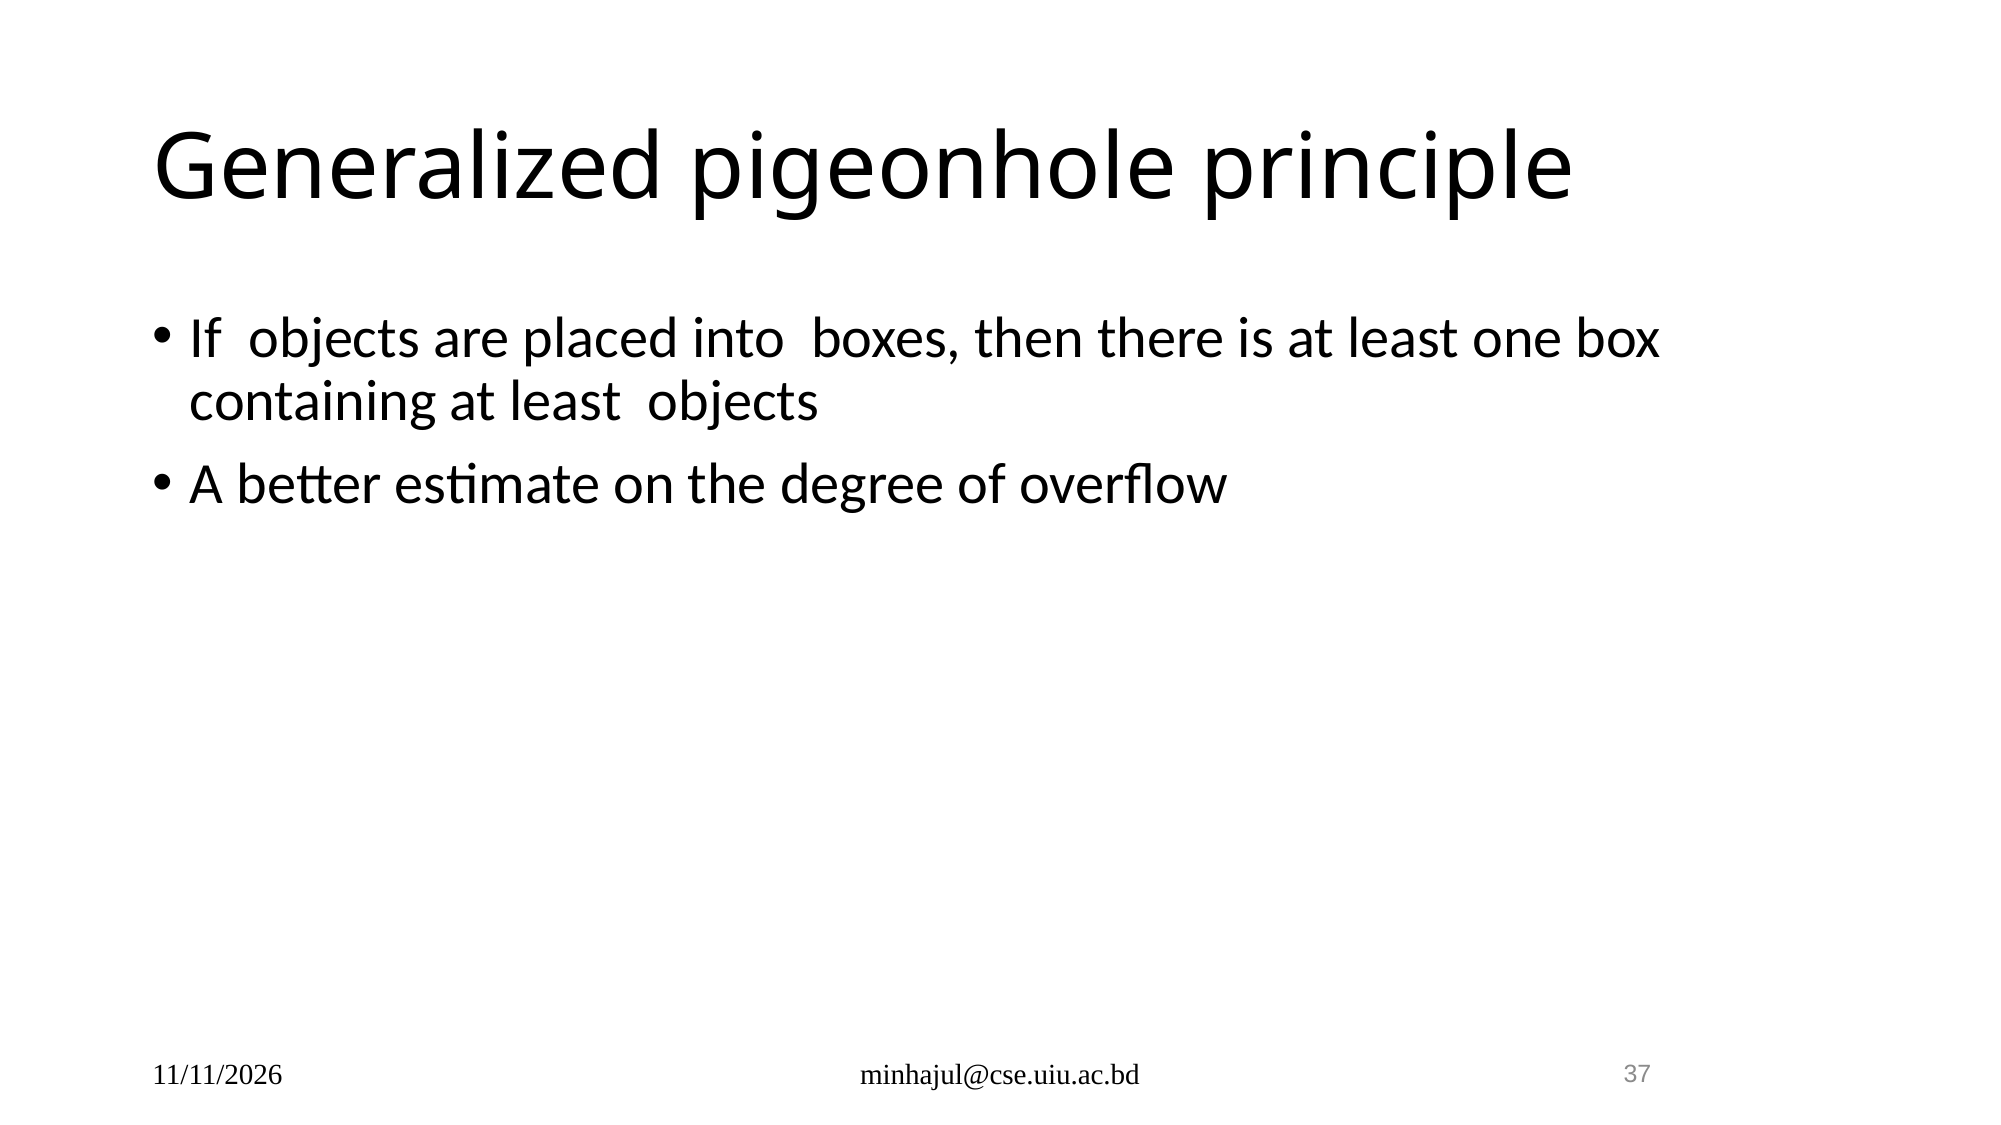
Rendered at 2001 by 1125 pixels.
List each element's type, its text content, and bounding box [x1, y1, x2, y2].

footer minhajul@cse.uiu.ac.bd [662, 1042, 1338, 1103]
slide_number 37 [1412, 1042, 1863, 1103]
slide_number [137, 1042, 588, 1103]
title Generalized pigeonhole principle [137, 59, 1863, 278]
